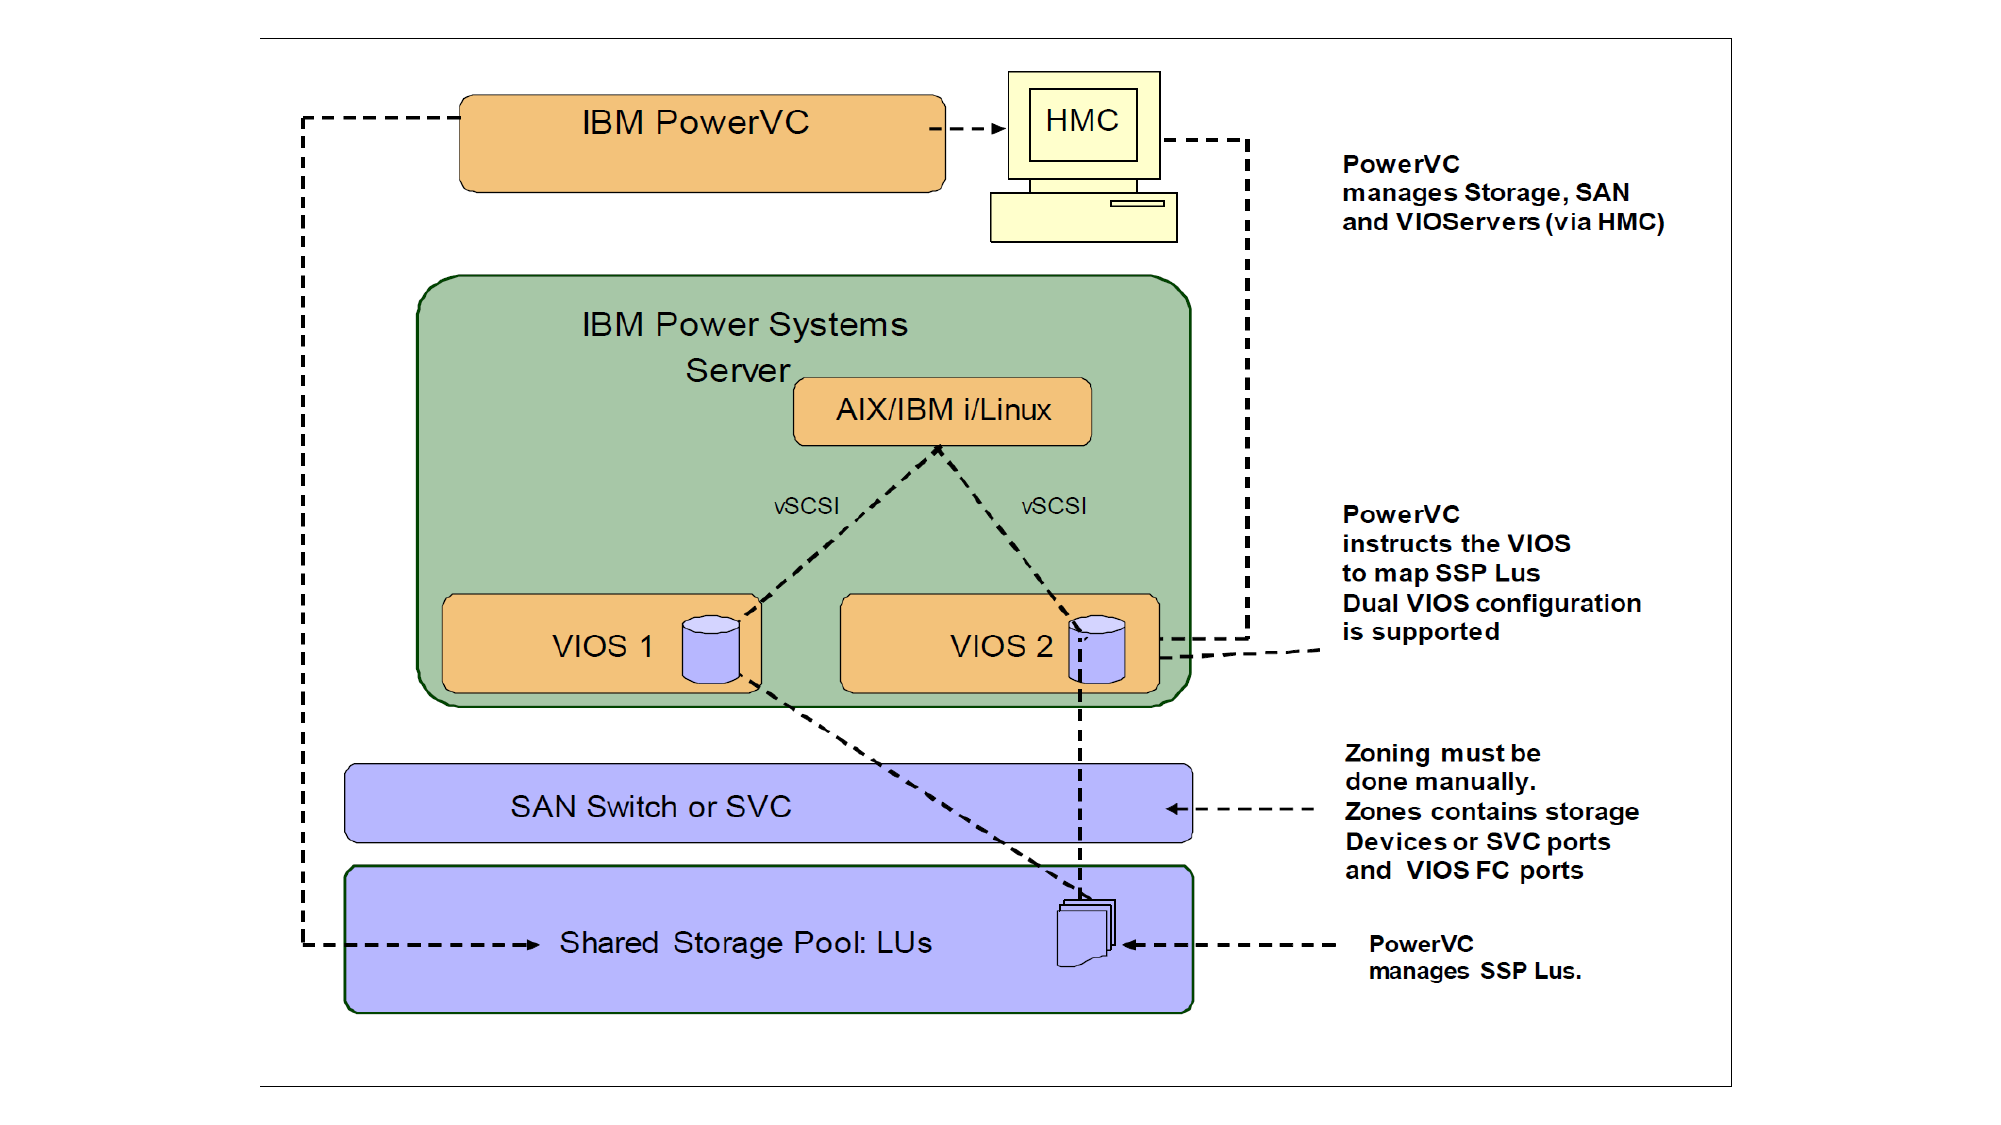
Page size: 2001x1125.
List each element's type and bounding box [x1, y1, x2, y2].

picture [260, 33, 1740, 1091]
